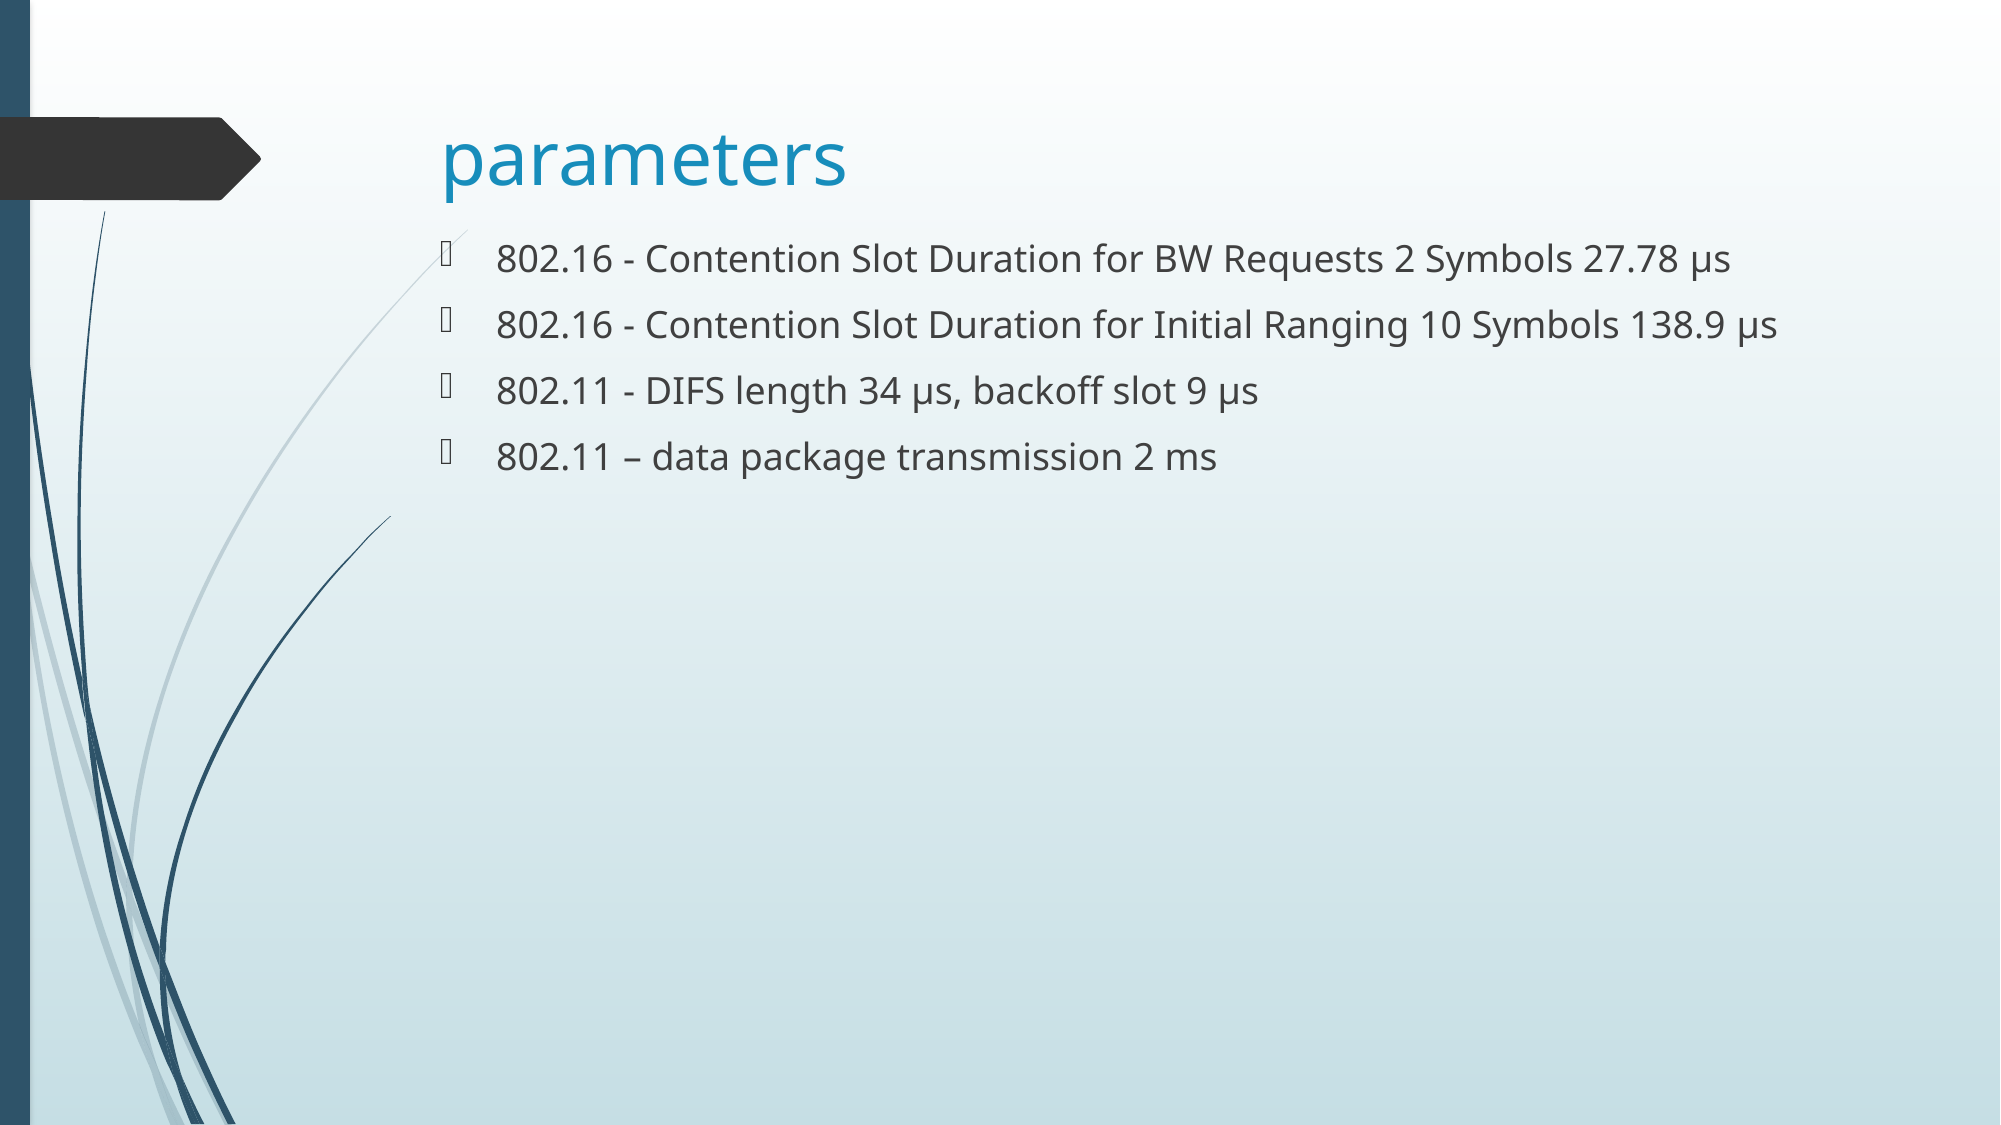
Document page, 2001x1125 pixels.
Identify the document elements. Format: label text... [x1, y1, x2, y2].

list 802.16 - Contention Slot Duration for BW Requests 2 Symbols 27.78 μs 802.16 - Contention Slot Duration for Initial Ranging 10 Symbols 138.9 μs 802.11 - DIFS length 34 μs, backoff slot 9 μs 802.11 – data package transmission 2 ms [424, 228, 1888, 970]
title parameters [425, 102, 1888, 228]
